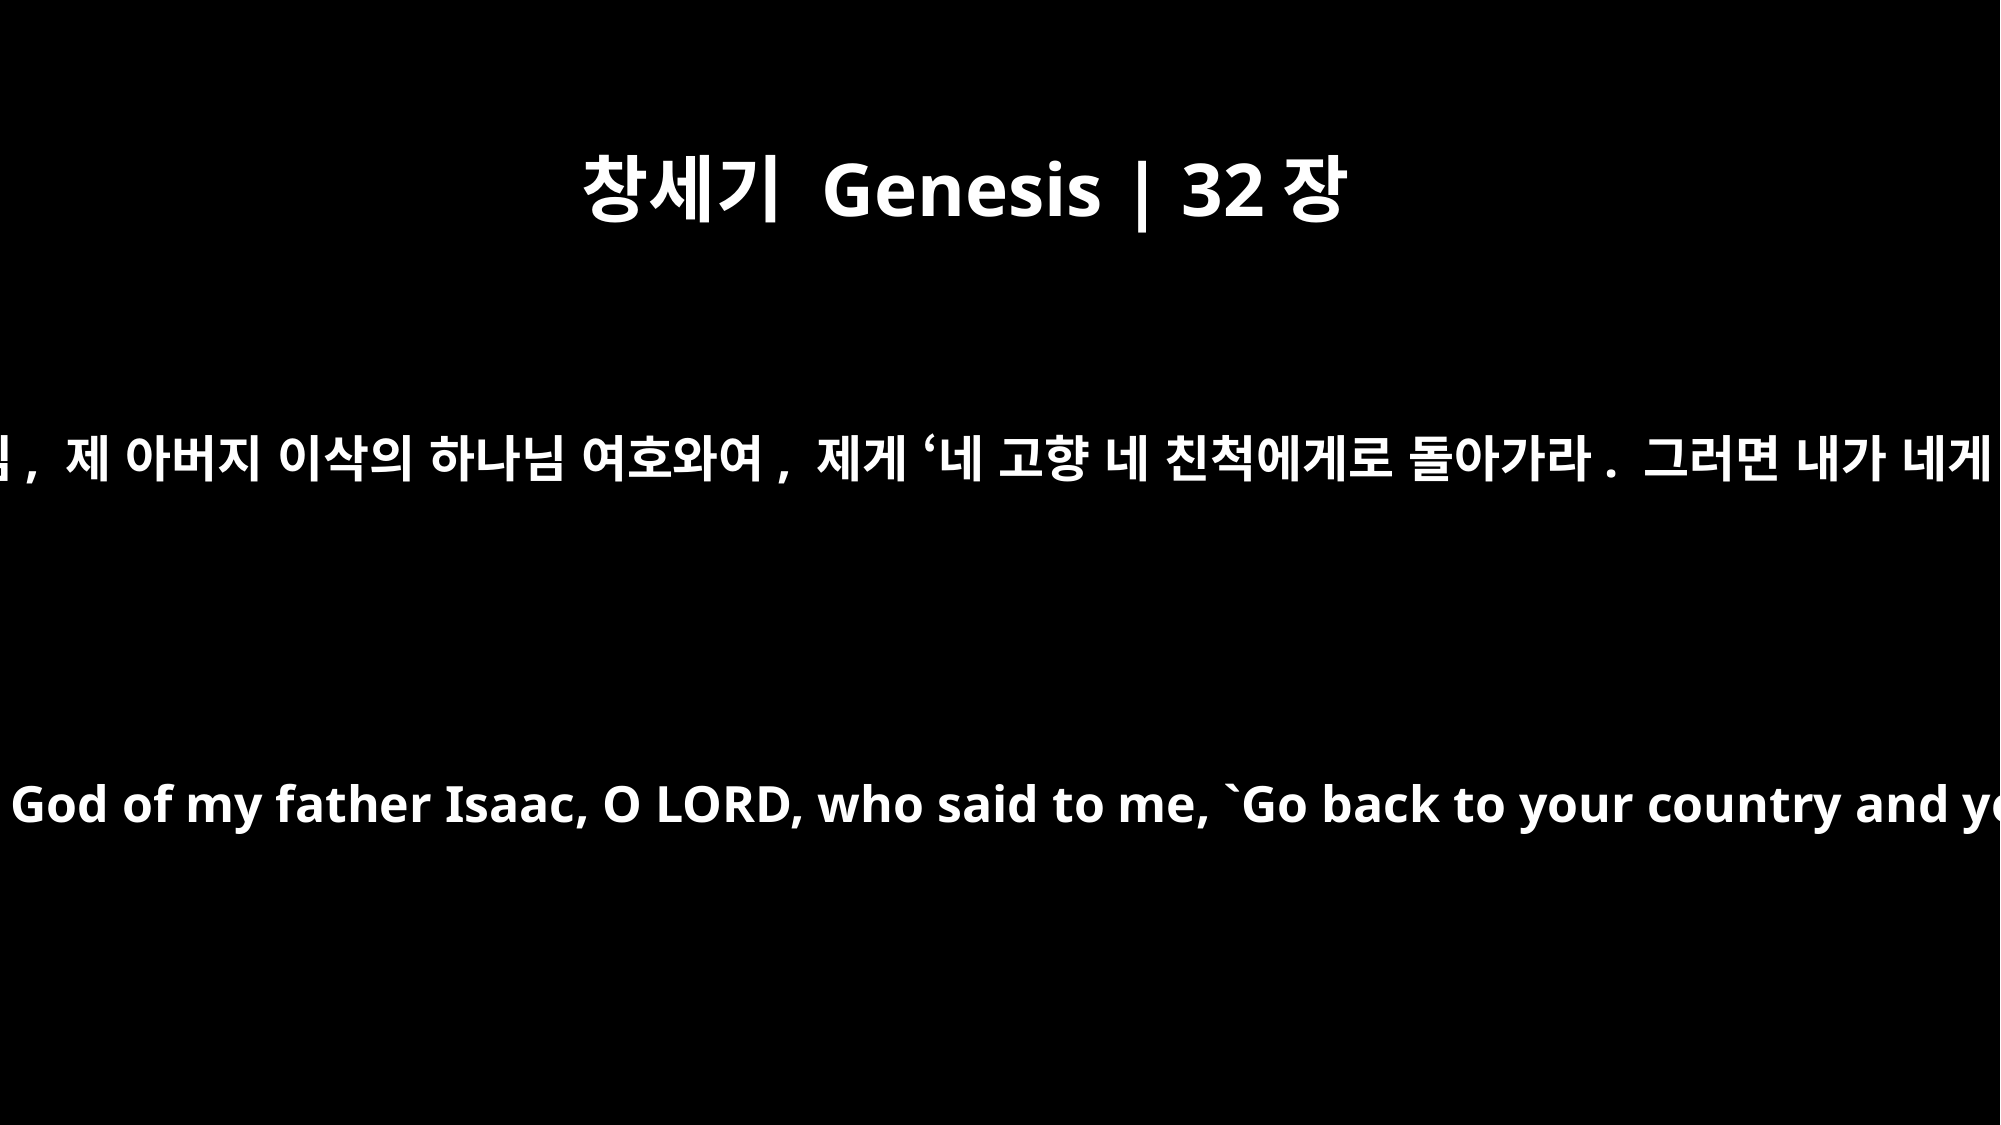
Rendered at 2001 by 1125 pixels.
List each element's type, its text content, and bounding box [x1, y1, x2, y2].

text_box 창세기 Genesis | 32장 [566, 136, 1365, 239]
text_box Then Jacob prayed, "O God of my father Abraham, God of my father Isaac, O LORD, who said to me, `Go back to your country and your relatives, and I will make you prosper,' [0, 764, 2000, 840]
text_box 9 야곱은 기도했습니다. “오, 제 할아버지 아브라함의 하나님, 제 아버지 이삭의 하나님 여호와여, 제게 ‘네 고향 네 친척에게로 돌아가라. 그러면 내가 네게 은혜를 베풀어 줄 것이다’라고 말씀하지 않으셨습니까? [0, 359, 2000, 495]
